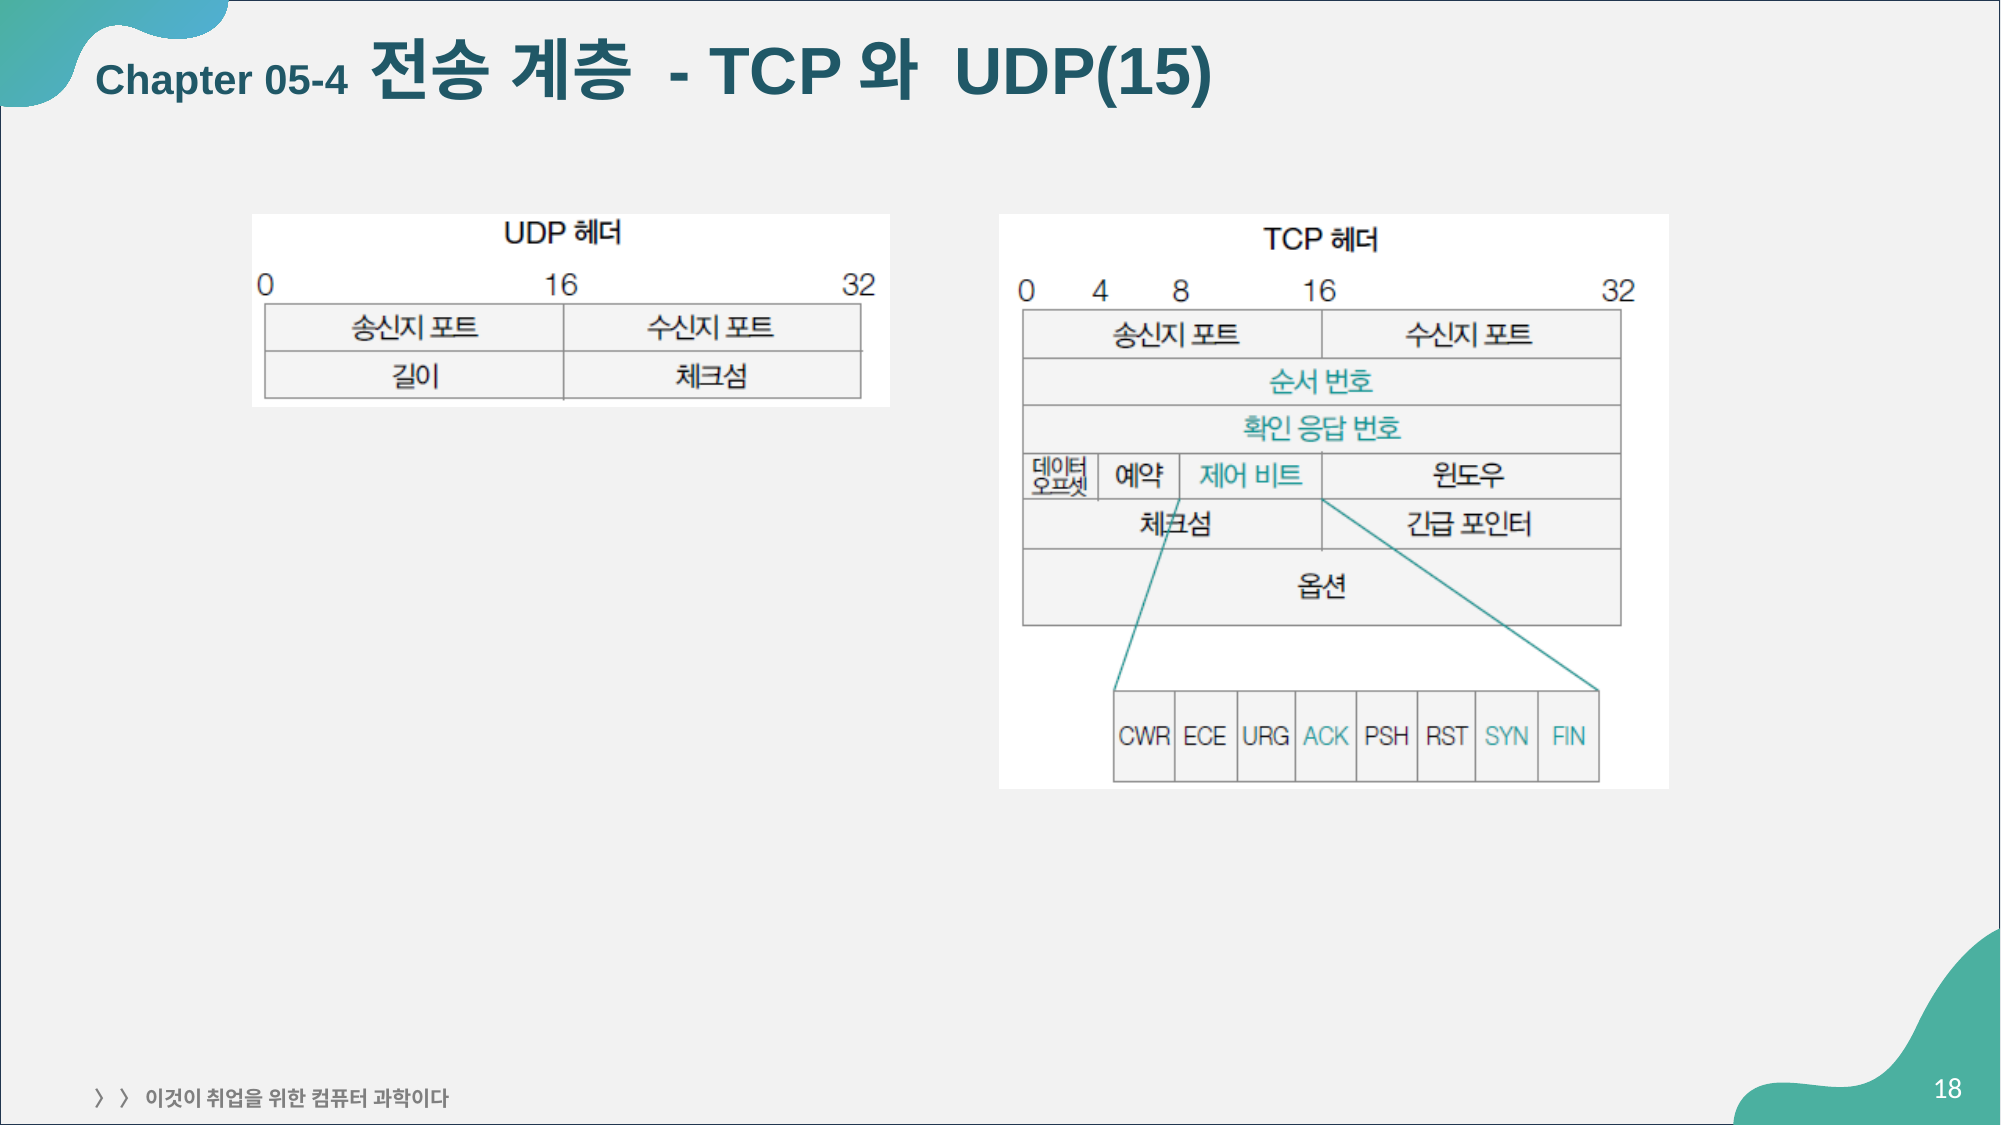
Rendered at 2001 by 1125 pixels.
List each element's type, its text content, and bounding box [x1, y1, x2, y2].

picture [999, 213, 1669, 790]
title Chapter 05-4 전송 계층 - TCP와 UDP(15) [79, 17, 1931, 128]
slide_number ‹#› [1917, 1061, 1984, 1122]
picture [251, 213, 890, 407]
footer 〉 〉 이것이 취업을 위한 컴퓨터 과학이다 [79, 1078, 755, 1114]
